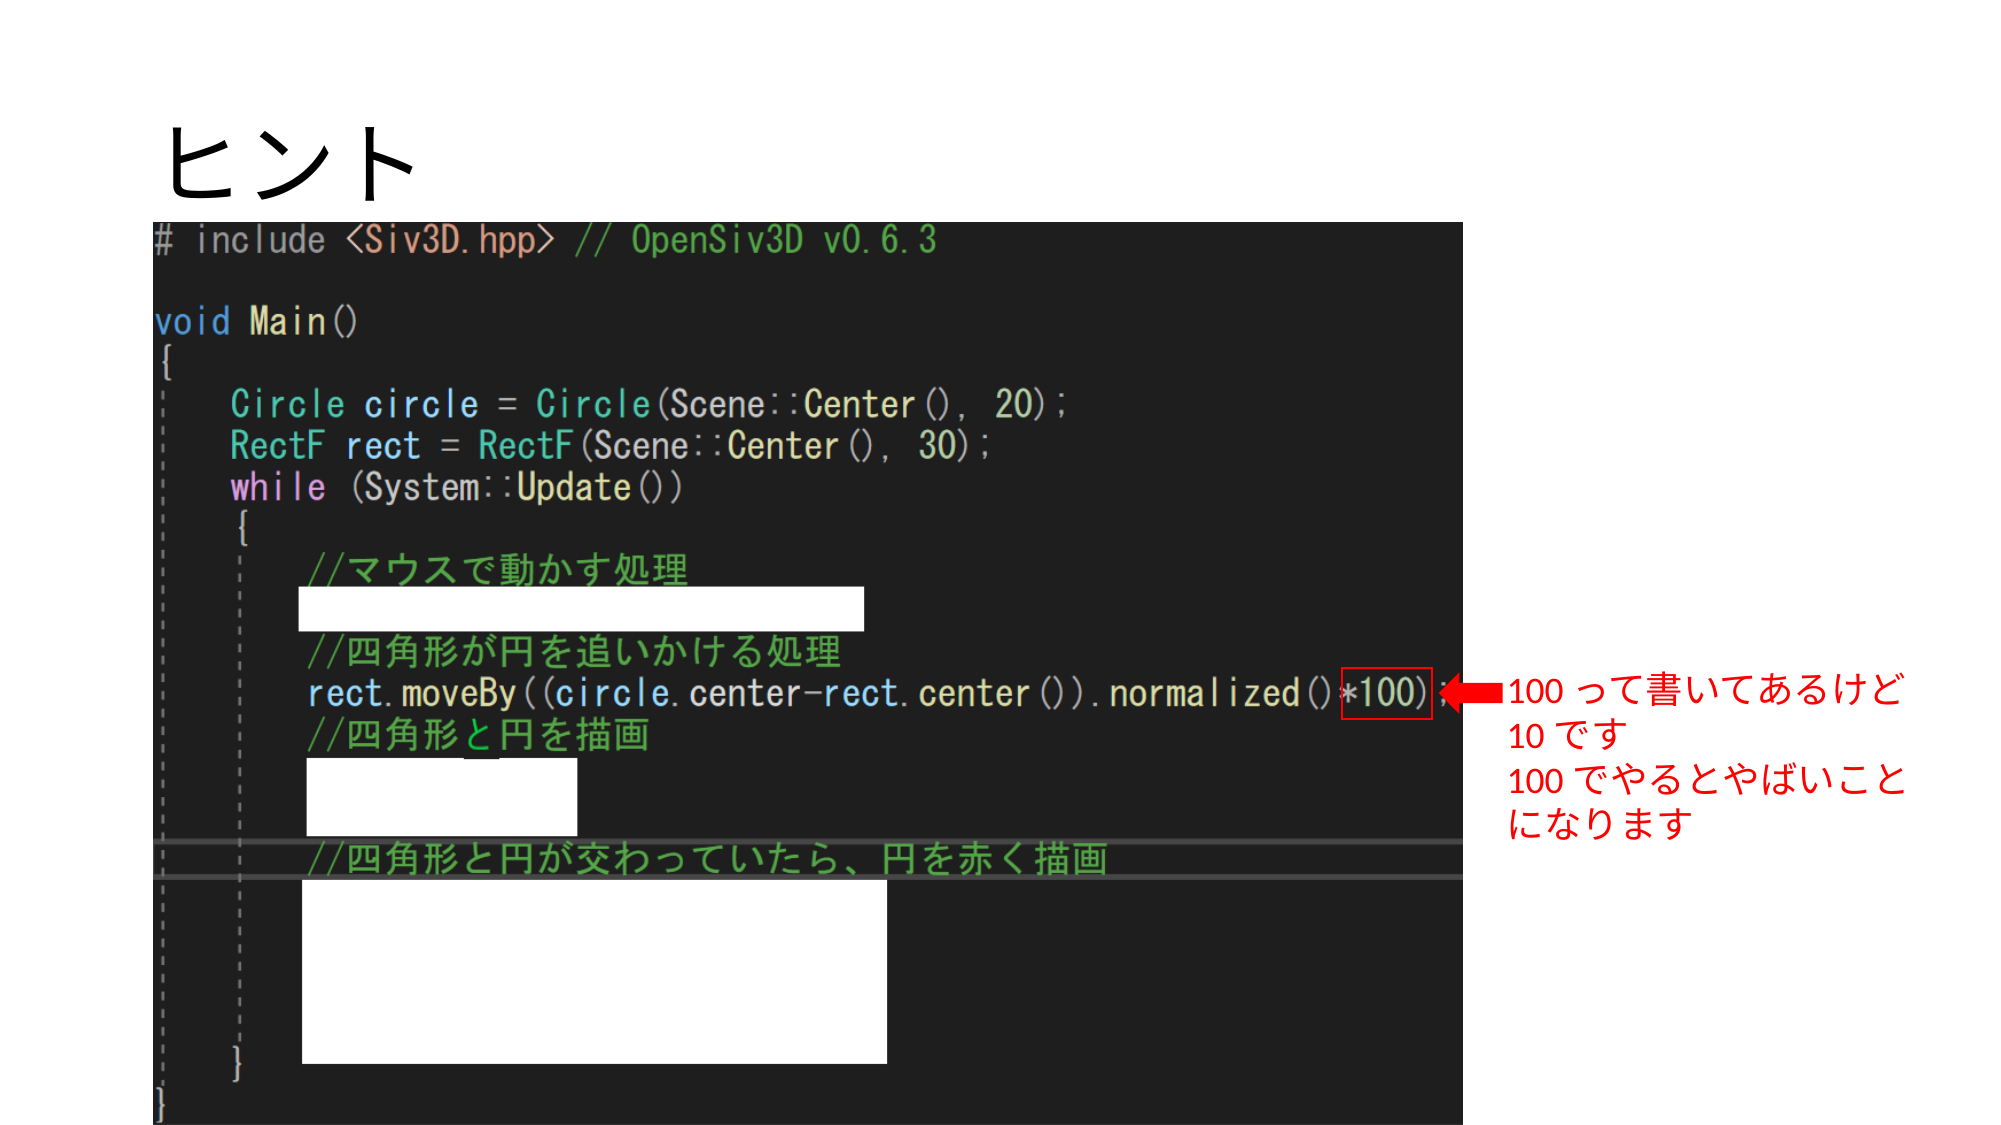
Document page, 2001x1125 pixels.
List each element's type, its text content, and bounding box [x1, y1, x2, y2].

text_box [1341, 658, 1942, 856]
title ヒント [137, 59, 1863, 278]
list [153, 222, 1463, 1125]
